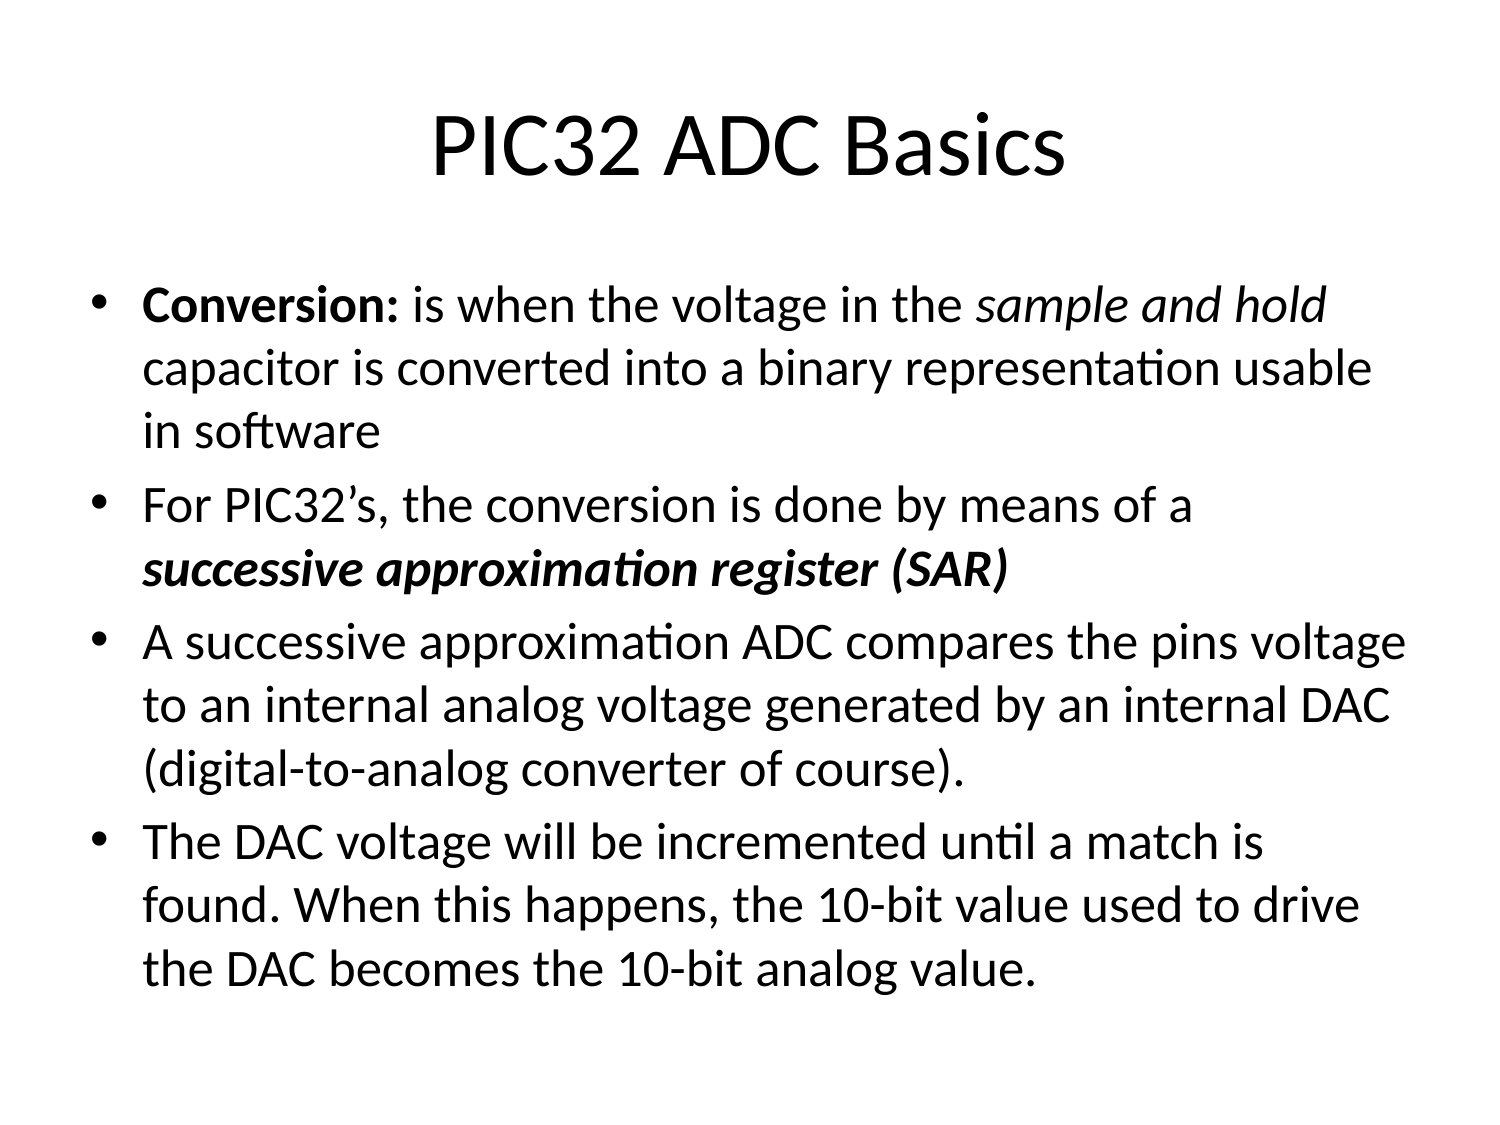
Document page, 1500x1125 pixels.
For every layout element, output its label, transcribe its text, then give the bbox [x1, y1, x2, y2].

title PIC32 ADC Basics [75, 45, 1425, 233]
list Conversion: is when the voltage in the sample and hold capacitor is converted into a binary representation usable in software For PIC32’s, the conversion is done by means of a successive approximation register (SAR) A successive approximation ADC compares the pins voltage to an internal analog voltage generated by an internal DAC (digital-to-analog converter of course). The DAC voltage will be incremented until a match is found. When this happens, the 10-bit value used to drive the DAC becomes the 10-bit analog value. [75, 262, 1425, 1005]
